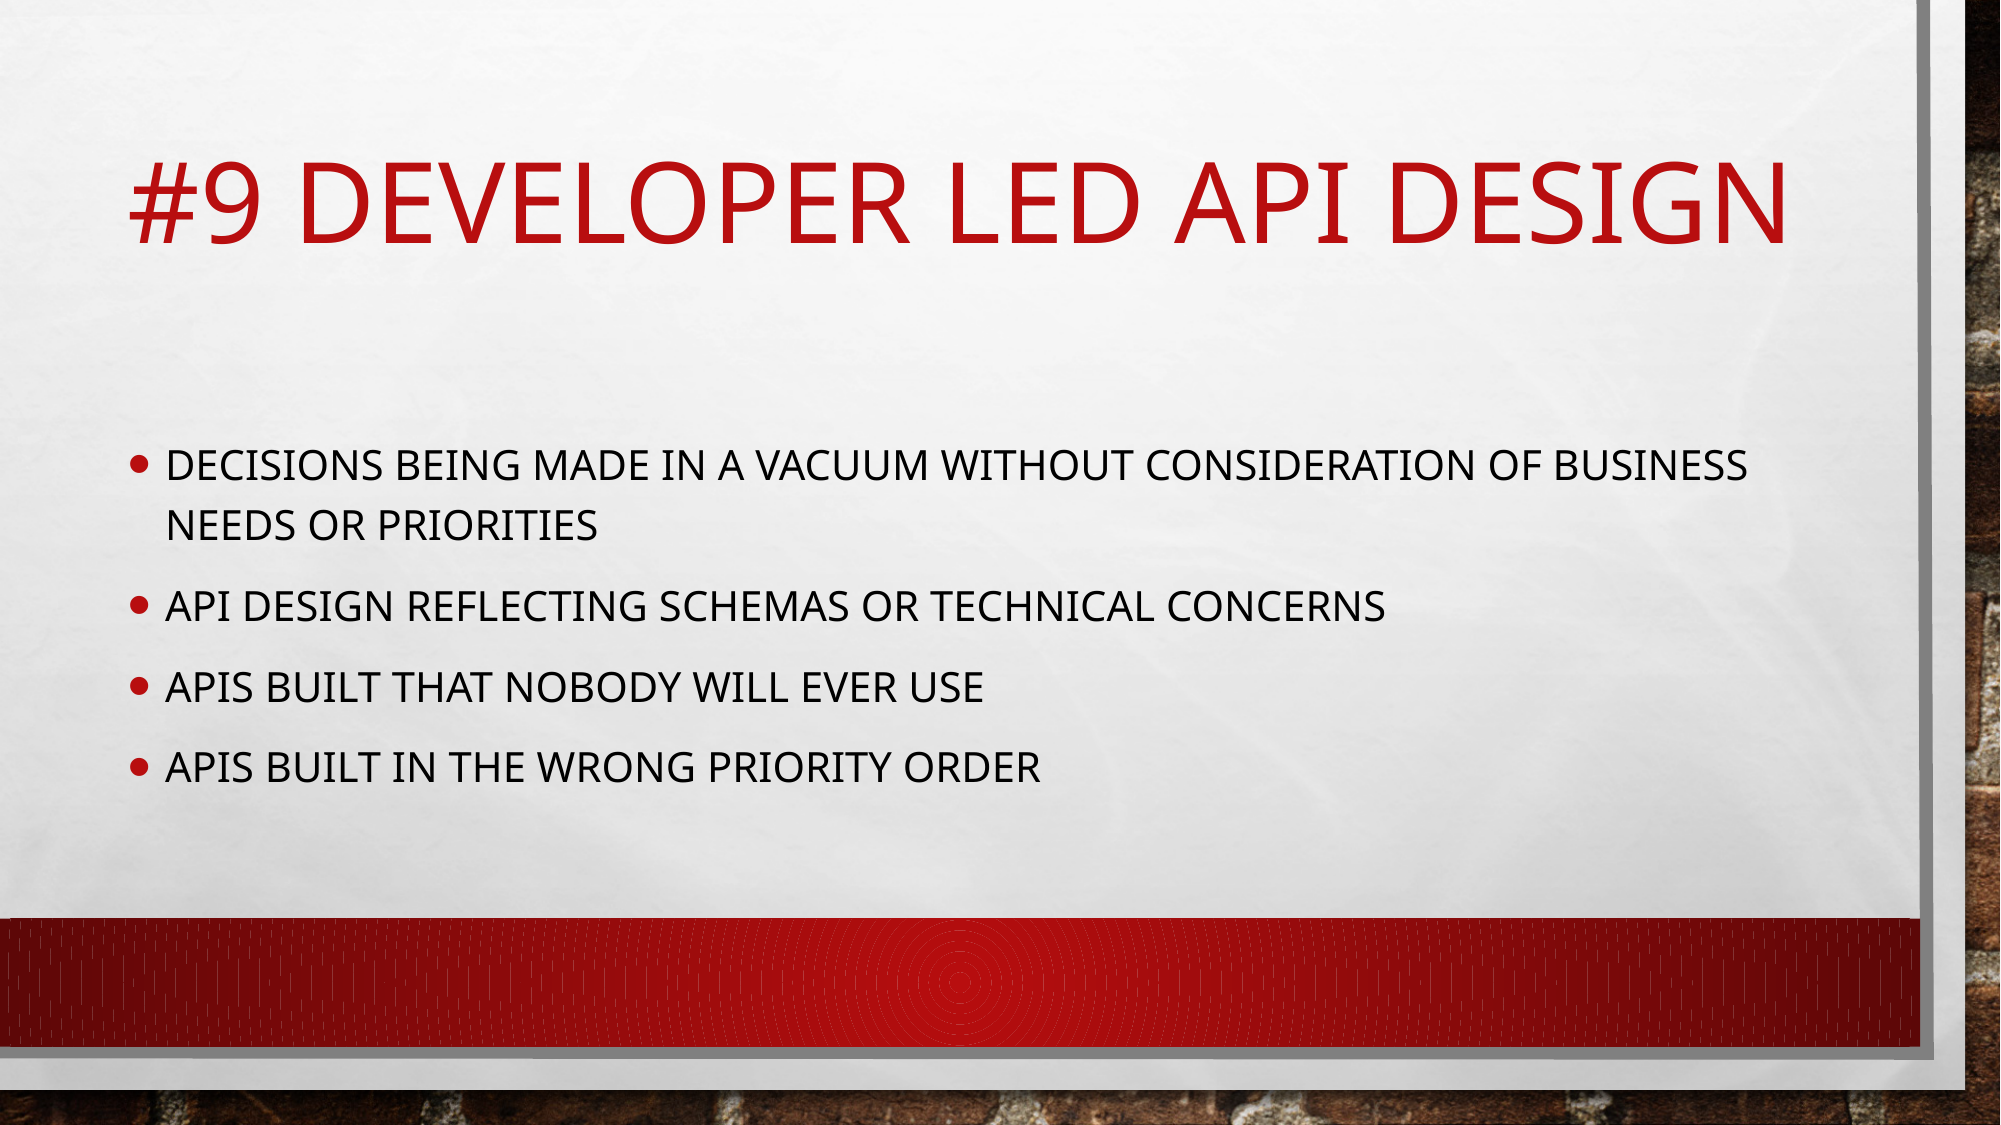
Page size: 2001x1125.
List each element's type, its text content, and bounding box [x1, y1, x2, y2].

list Decisions being made in a vacuum without consideration of business needs or priorities API design reflecting schemas or technical concerns APIs built that nobody will ever use APIs built in the wrong priority order [112, 338, 1818, 882]
title #9 Developer Led API Design [112, 112, 1818, 302]
picture [0, 0, 2000, 1125]
